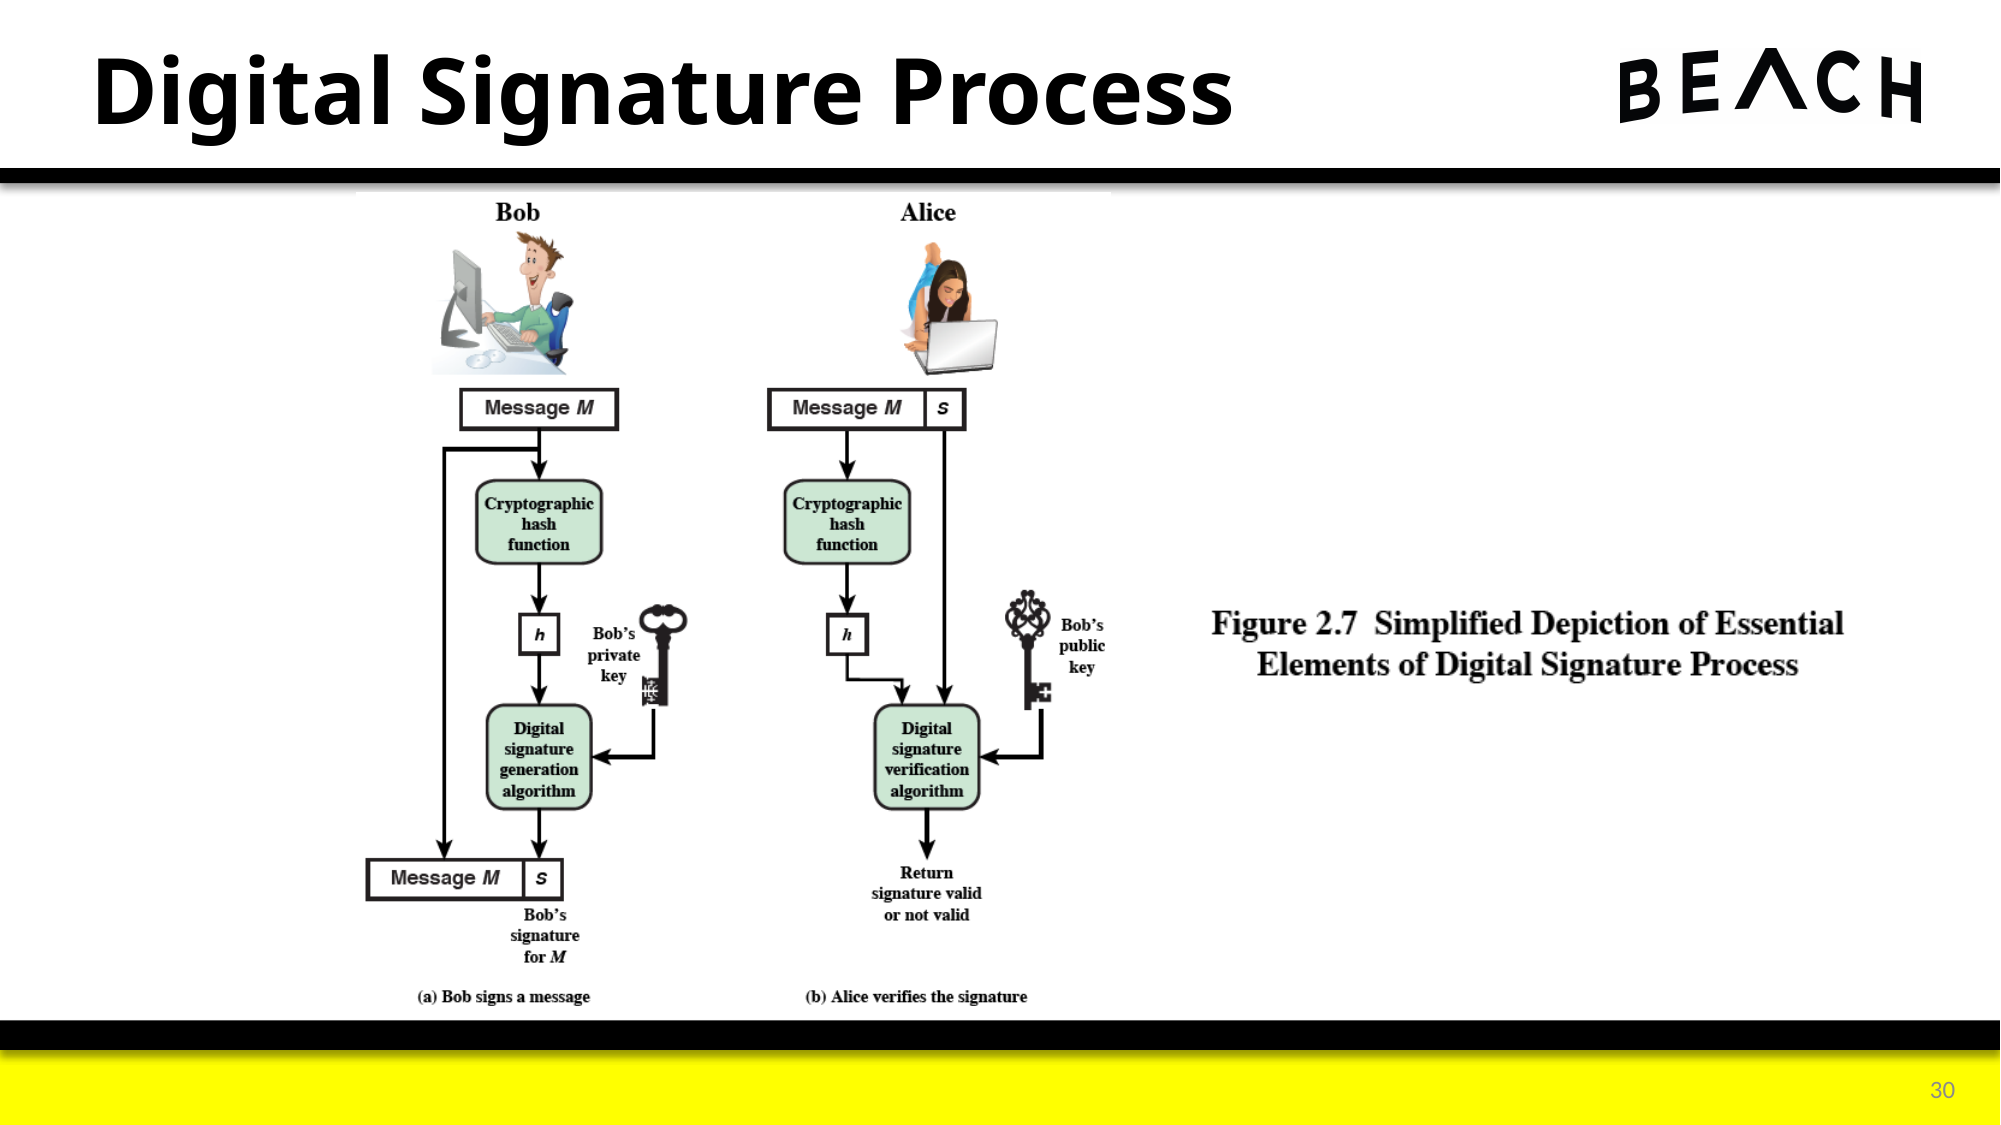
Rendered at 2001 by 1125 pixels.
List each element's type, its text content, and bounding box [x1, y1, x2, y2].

picture [356, 192, 1111, 1012]
text_box [0, 167, 2000, 184]
picture [1620, 48, 1921, 124]
picture [1206, 600, 1852, 693]
title Digital Signature Process [75, 10, 1425, 179]
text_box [0, 1020, 2000, 1125]
